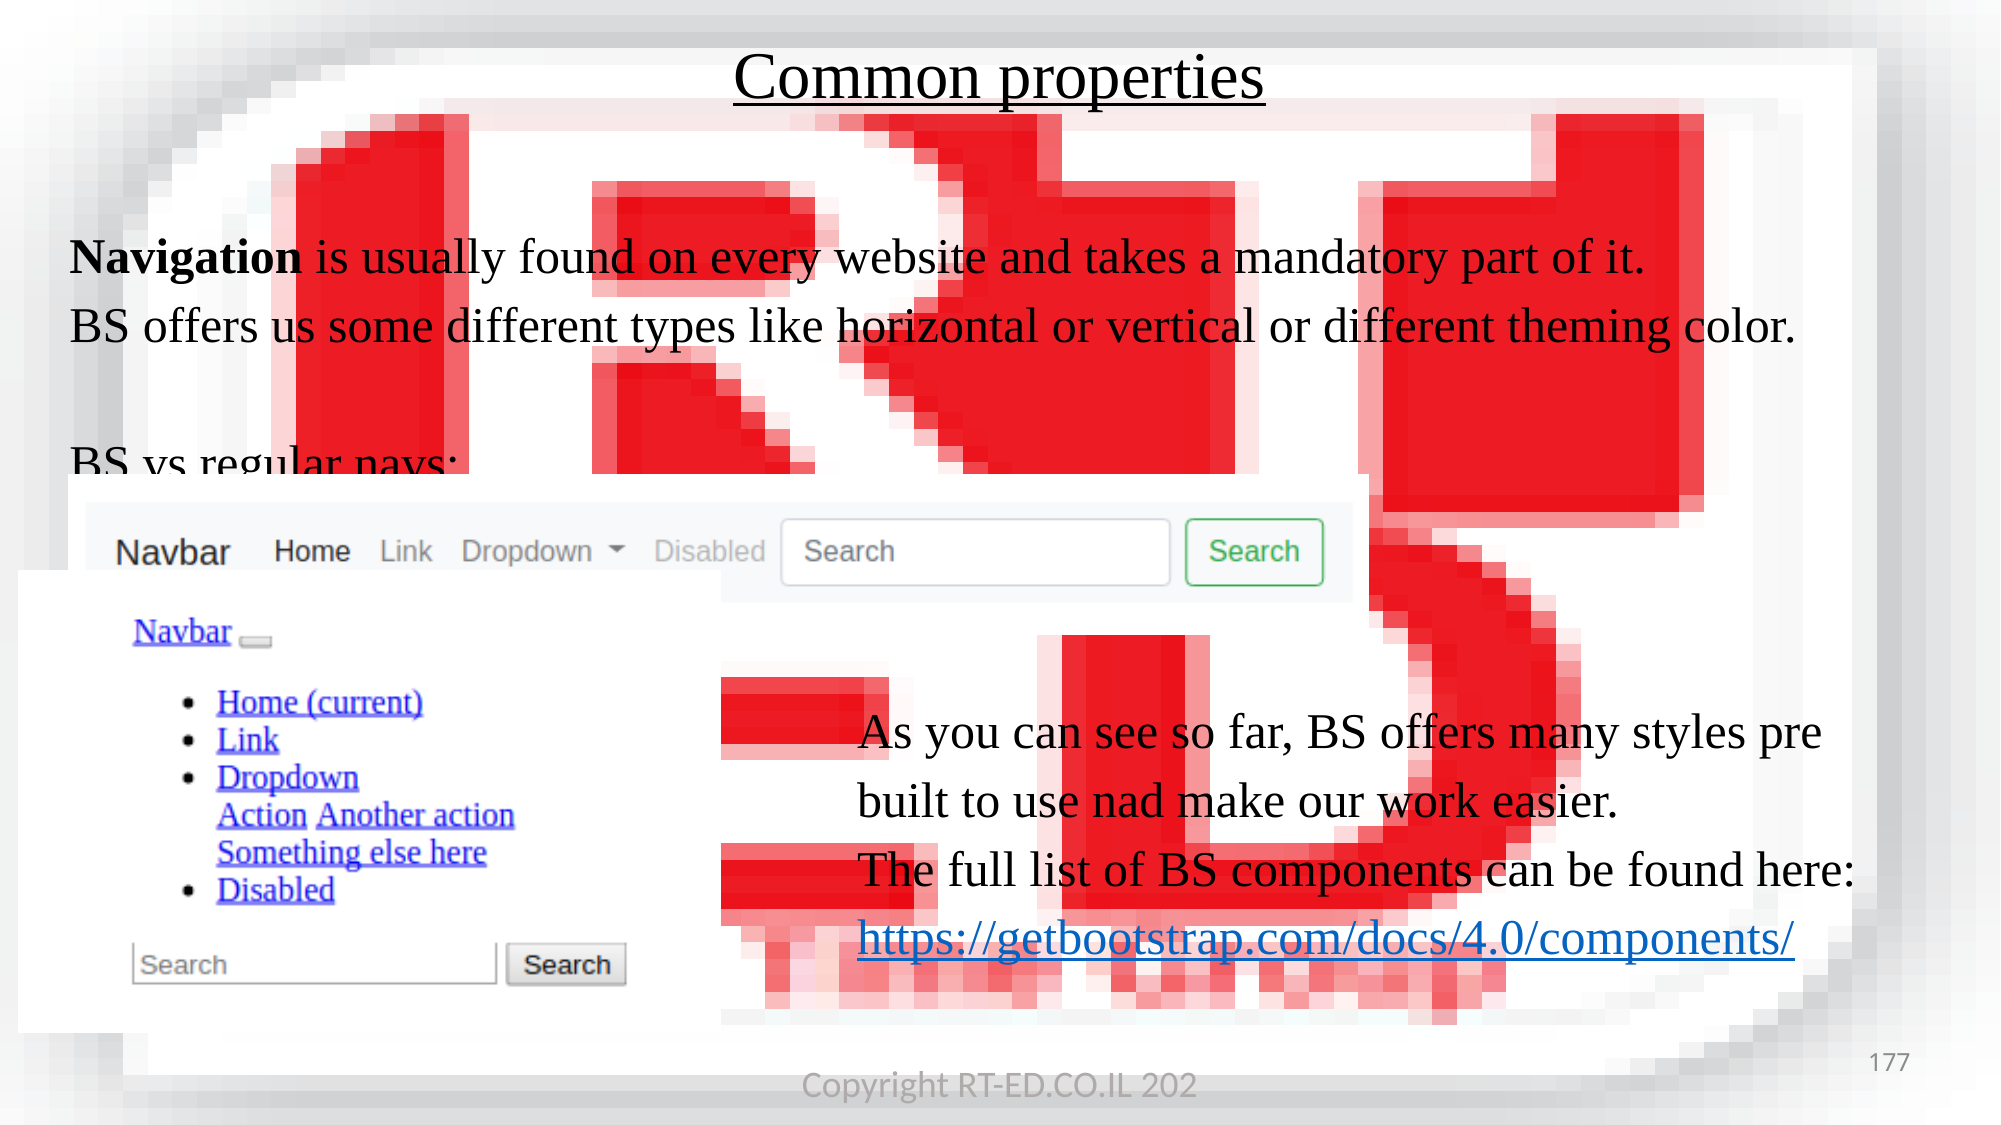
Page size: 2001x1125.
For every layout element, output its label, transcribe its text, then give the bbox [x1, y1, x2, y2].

text_box Common properties [68, 0, 1932, 110]
picture [0, 0, 2001, 1125]
text_box As you can see so far, BS offers many styles pre built to use nad make our work easier. The full list of BS components can be found here: https://getbootstrap.com/docs/4.0/components/ [837, 669, 1932, 995]
slide_number 177 [1853, 1019, 1974, 1106]
text_box Navigation is usually found on every website and takes a mandatory part of it. BS offers us some different types like horizontal or vertical or different theming color. BS vs regular navs: [49, 194, 1914, 424]
text_box Copyright RT-ED.CO.IL 202 [787, 1052, 1213, 1113]
